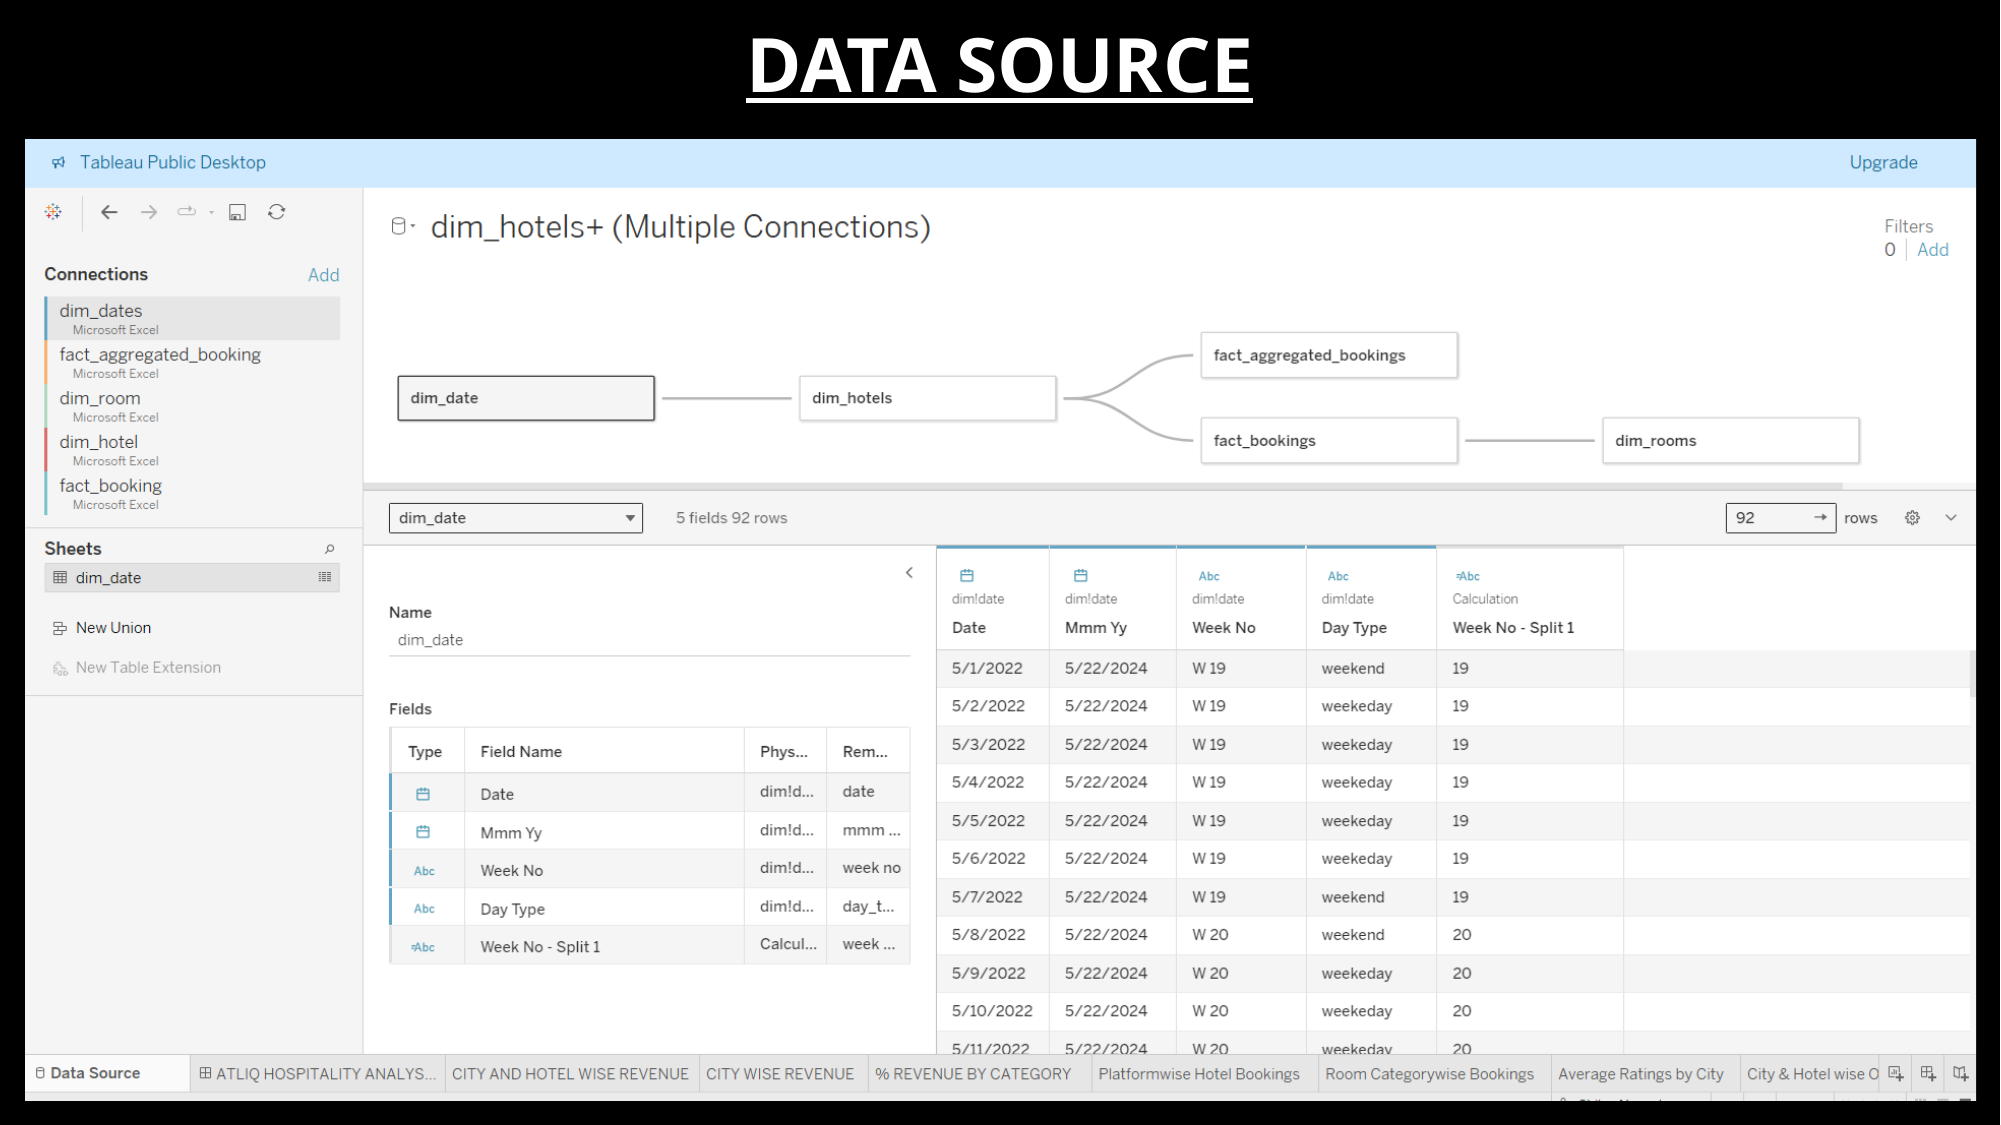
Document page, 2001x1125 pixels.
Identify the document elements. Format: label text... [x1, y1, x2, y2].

picture [23, 139, 1977, 1101]
title DATA SOURCE [137, 24, 1863, 112]
